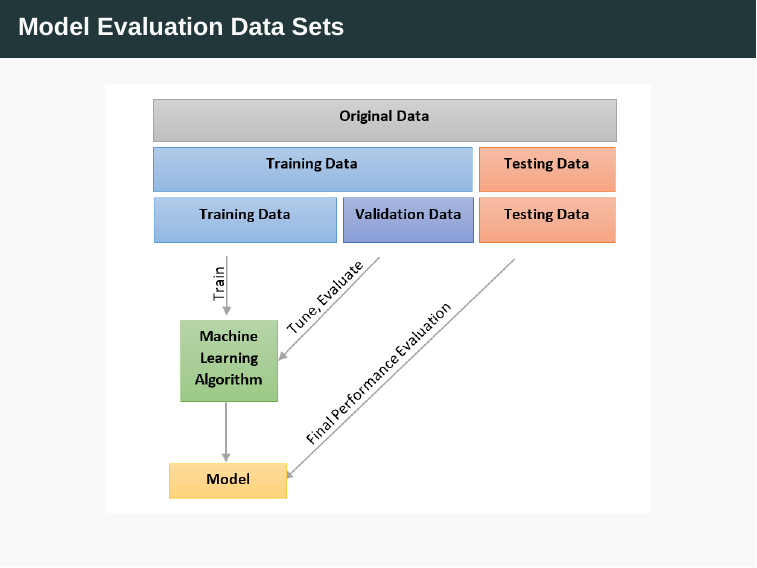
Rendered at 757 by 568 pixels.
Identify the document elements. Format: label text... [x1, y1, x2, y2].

title Model Evaluation Data Sets [18, 10, 738, 41]
picture [105, 84, 651, 513]
